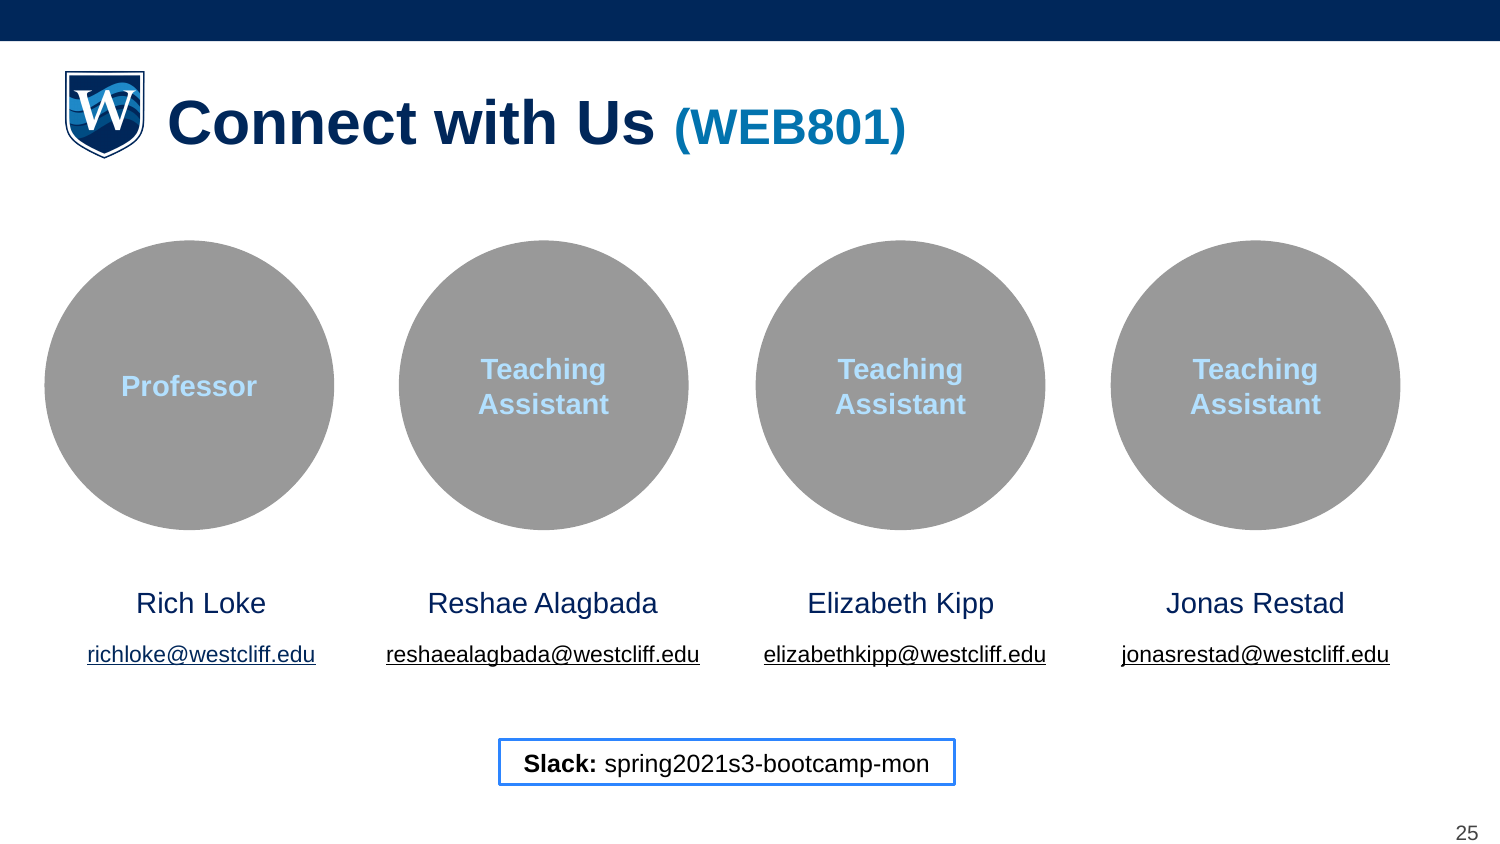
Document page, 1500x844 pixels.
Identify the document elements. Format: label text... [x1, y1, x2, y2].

text_box Rich Loke richloke@westcliff.edu [68, 579, 335, 757]
text_box Jonas Restad jonasrestad@westcliff.edu [1115, 579, 1397, 757]
text_box Teaching Assistant [1110, 240, 1401, 531]
text_box Teaching Assistant [398, 240, 689, 531]
text_box Elizabeth Kipp elizabethkipp@westcliff.edu [755, 579, 1055, 757]
text_box Teaching Assistant [755, 240, 1046, 531]
slide_number ‹#› [1403, 804, 1494, 844]
text_box Professor [44, 240, 335, 531]
picture [51, 61, 161, 167]
text_box Slack: spring2021s3-bootcamp-mon [499, 739, 955, 785]
text_box Reshae Alagbada reshaealagbada@westcliff.edu [382, 579, 704, 757]
title Connect with Us (WEB801) [152, 67, 1449, 167]
